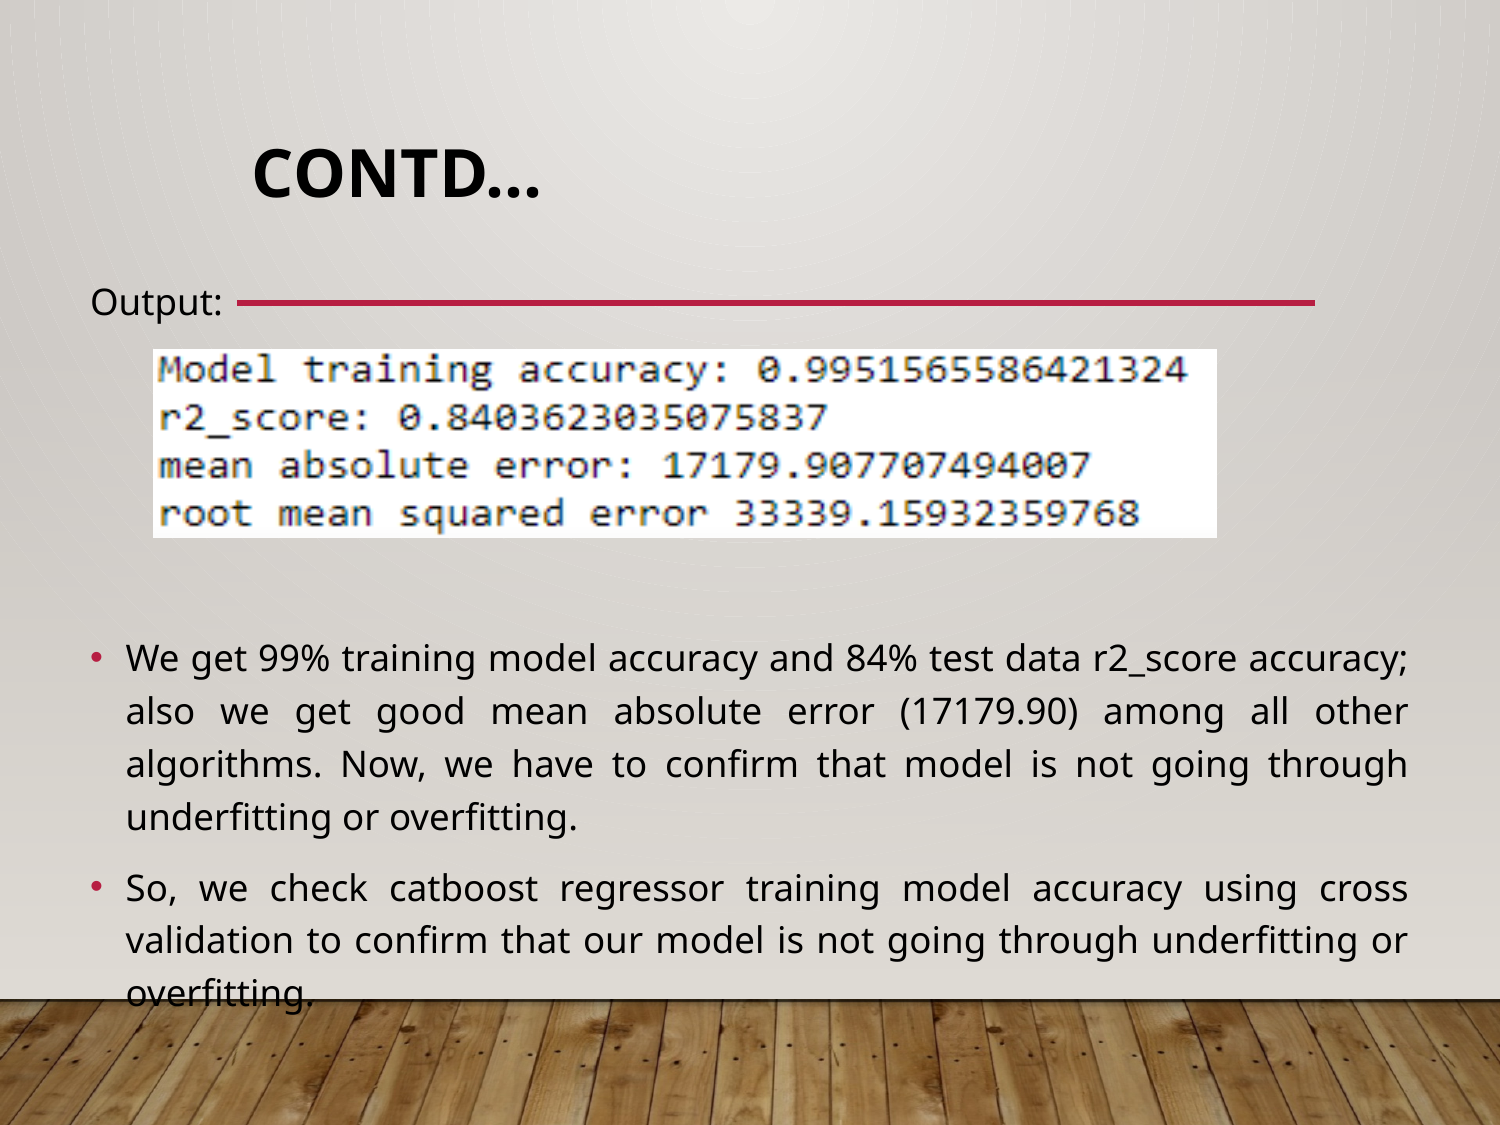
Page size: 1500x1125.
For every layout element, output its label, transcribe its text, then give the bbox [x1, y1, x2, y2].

title Contd… [236, 131, 1315, 262]
list Output: We get 99% training model accuracy and 84% test data r2_score accuracy; also we get good mean absolute error (17179.90) among all other algorithms. Now, we have to confirm that model is not going through underfitting or overfitting. So, we check catboost regressor training model accuracy using cross validation to confirm that our model is not going through underfitting or overfitting. [75, 262, 1425, 1025]
picture [0, 999, 1500, 1125]
picture [153, 349, 1217, 538]
